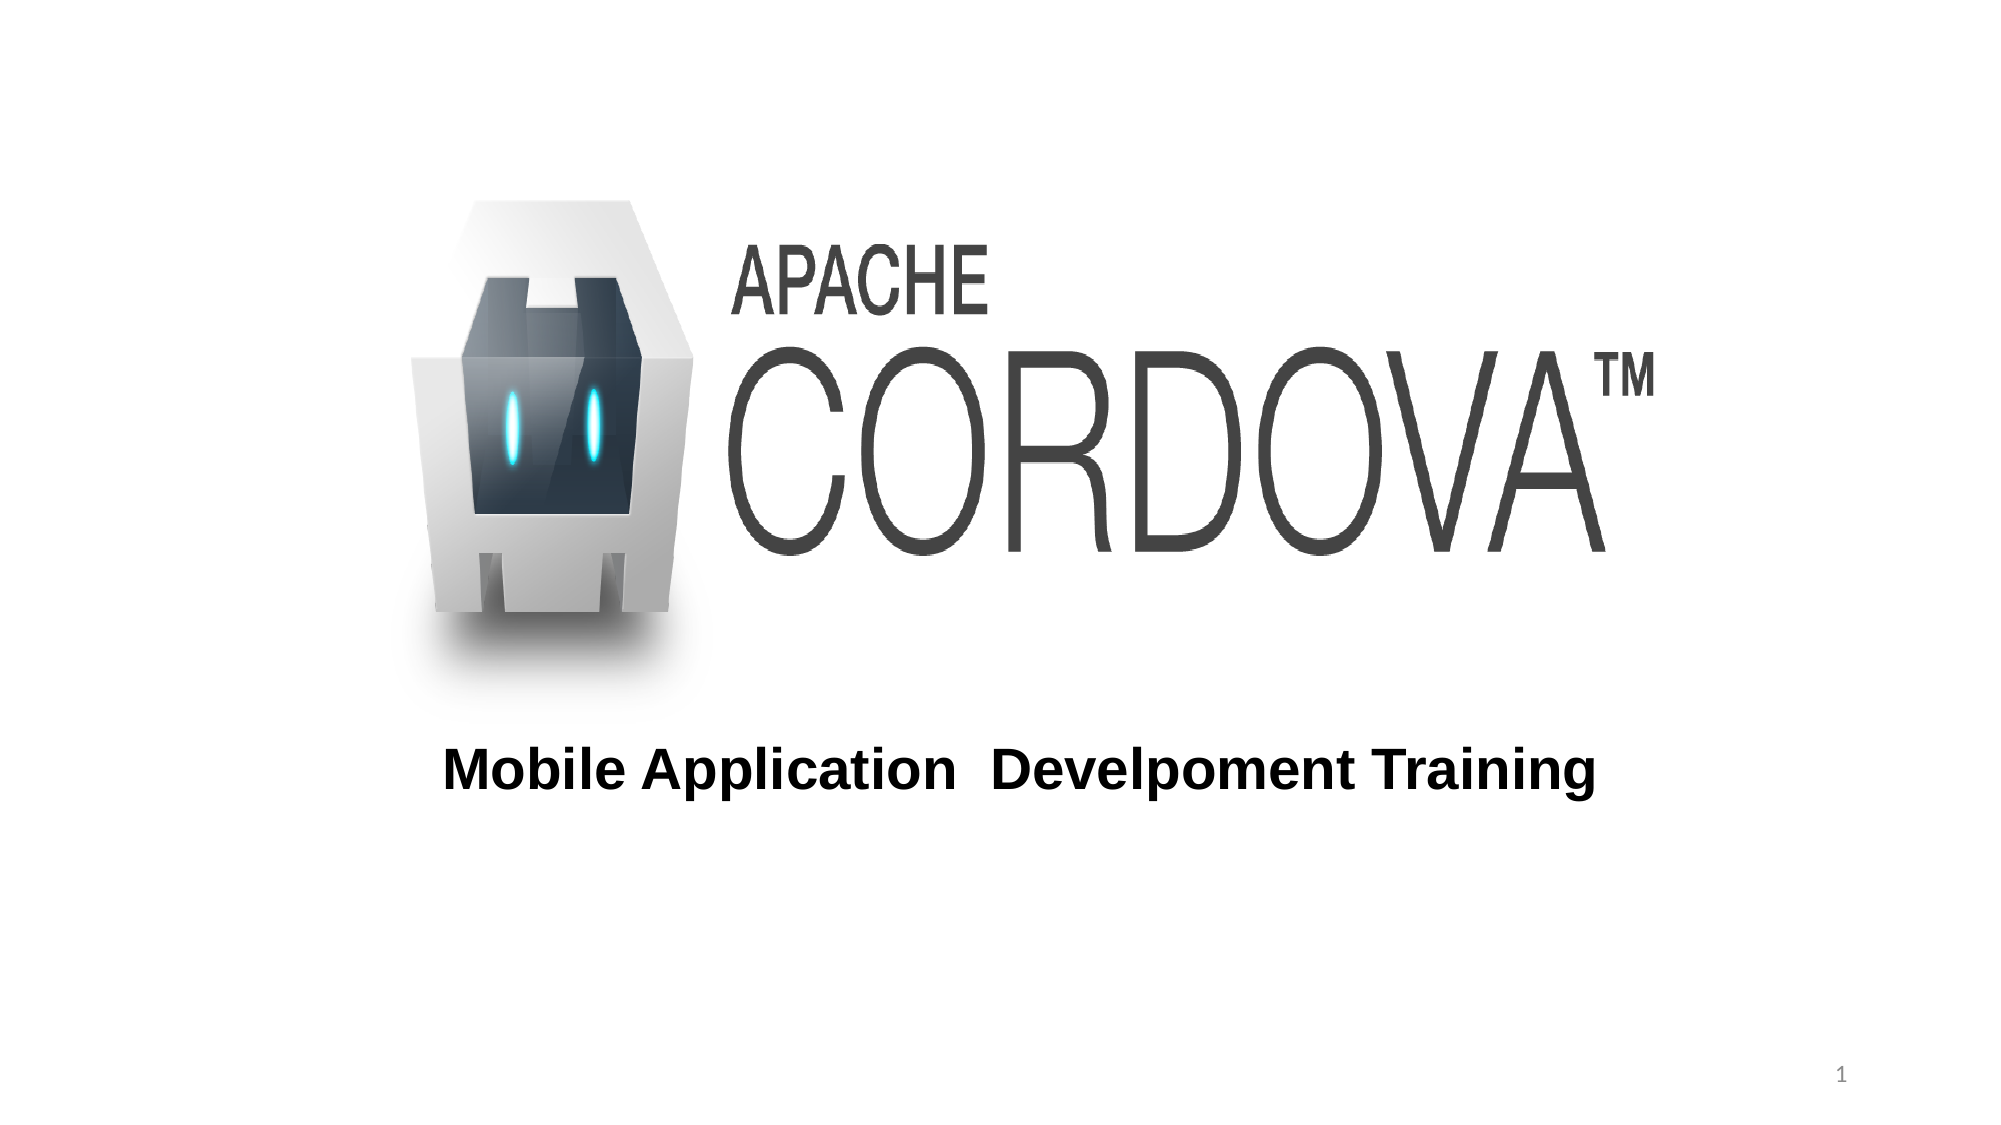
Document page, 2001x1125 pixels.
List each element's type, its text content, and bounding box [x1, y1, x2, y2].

slide_number 1 [1412, 1042, 1863, 1103]
text_box Mobile Application Develpoment Training [427, 724, 1631, 809]
picture [354, 111, 1704, 724]
